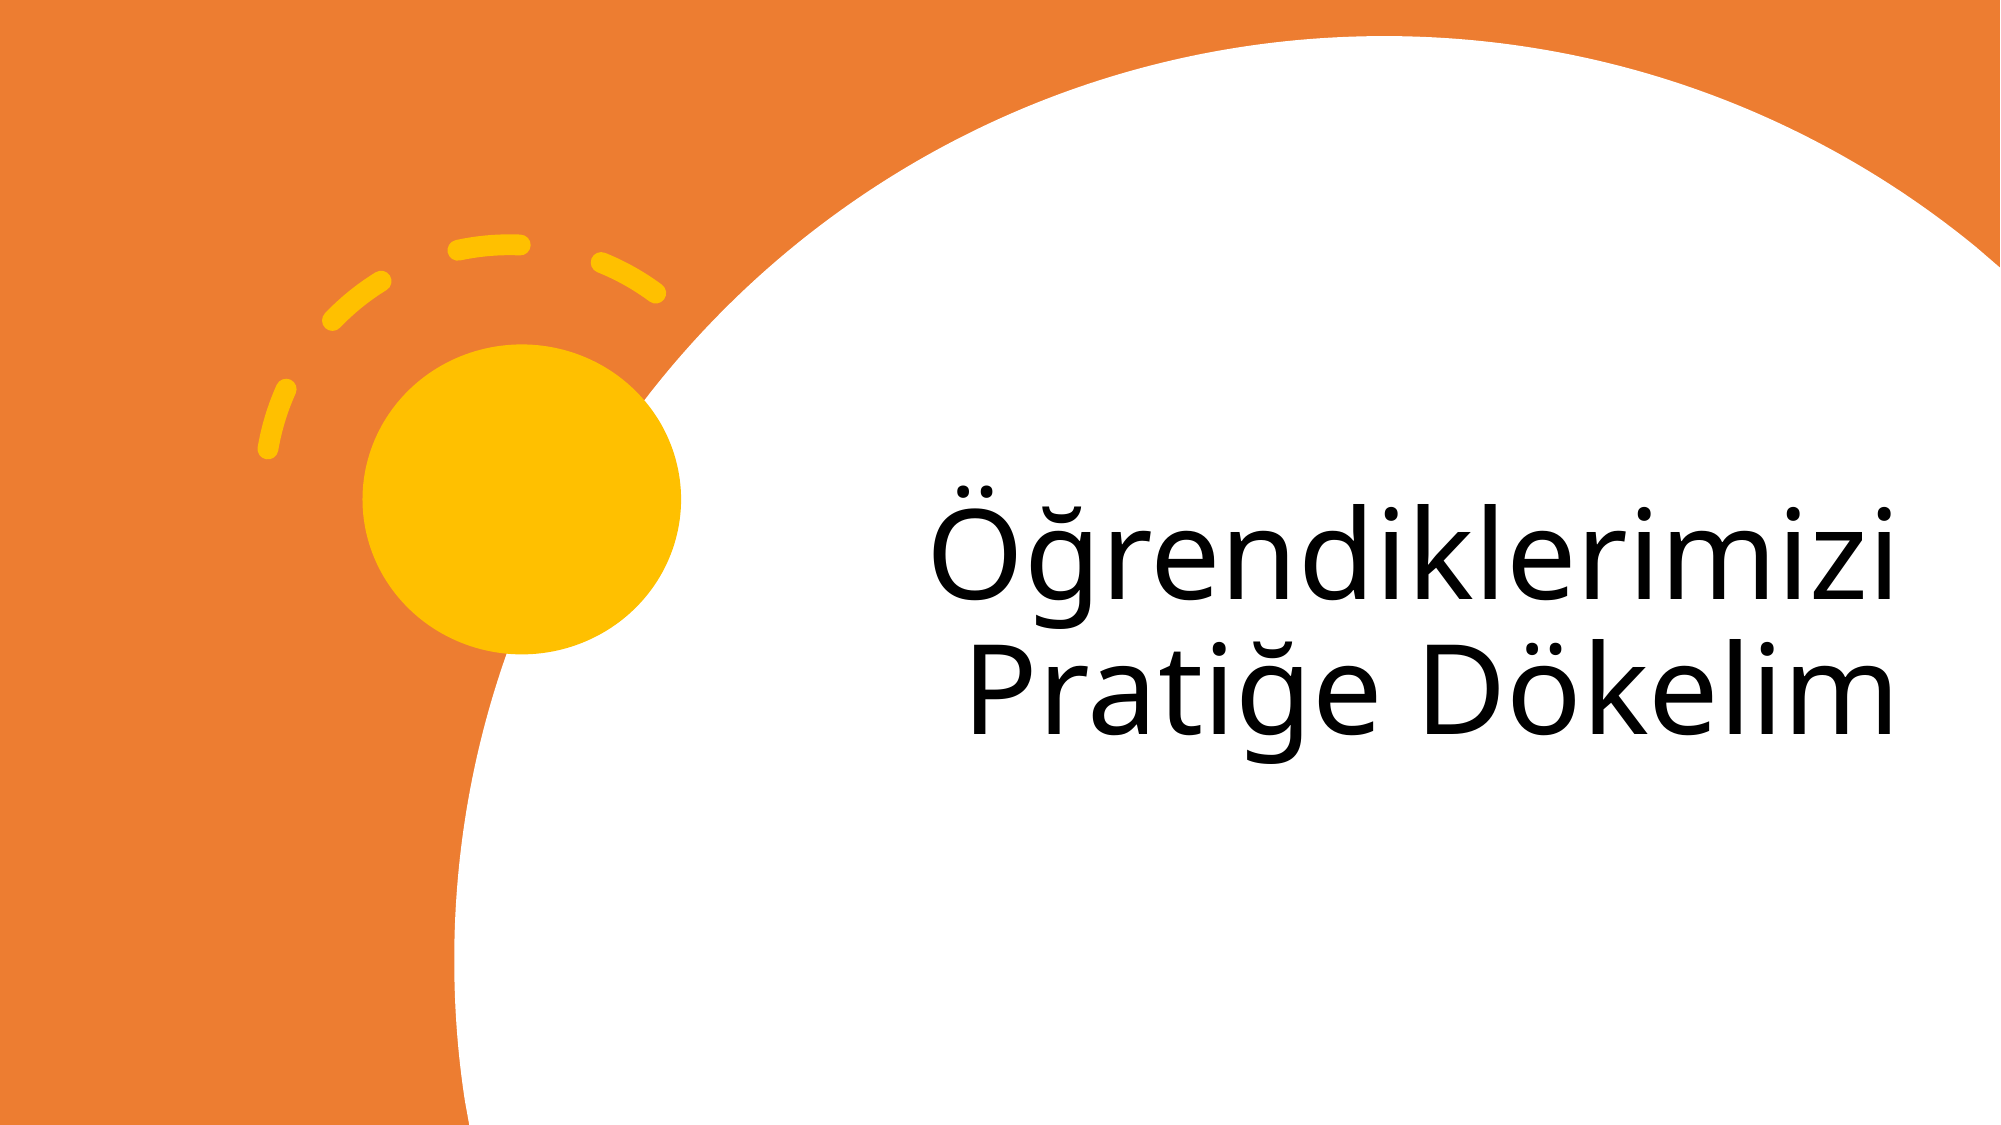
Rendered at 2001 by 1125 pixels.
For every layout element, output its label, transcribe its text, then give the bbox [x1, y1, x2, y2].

text_box [0, 0, 2000, 1125]
text_box [267, 244, 676, 490]
text_box [361, 373, 662, 656]
text_box [453, 35, 2000, 1125]
title Öğrendiklerimizi Pratiğe Dökelim [662, 318, 1917, 770]
